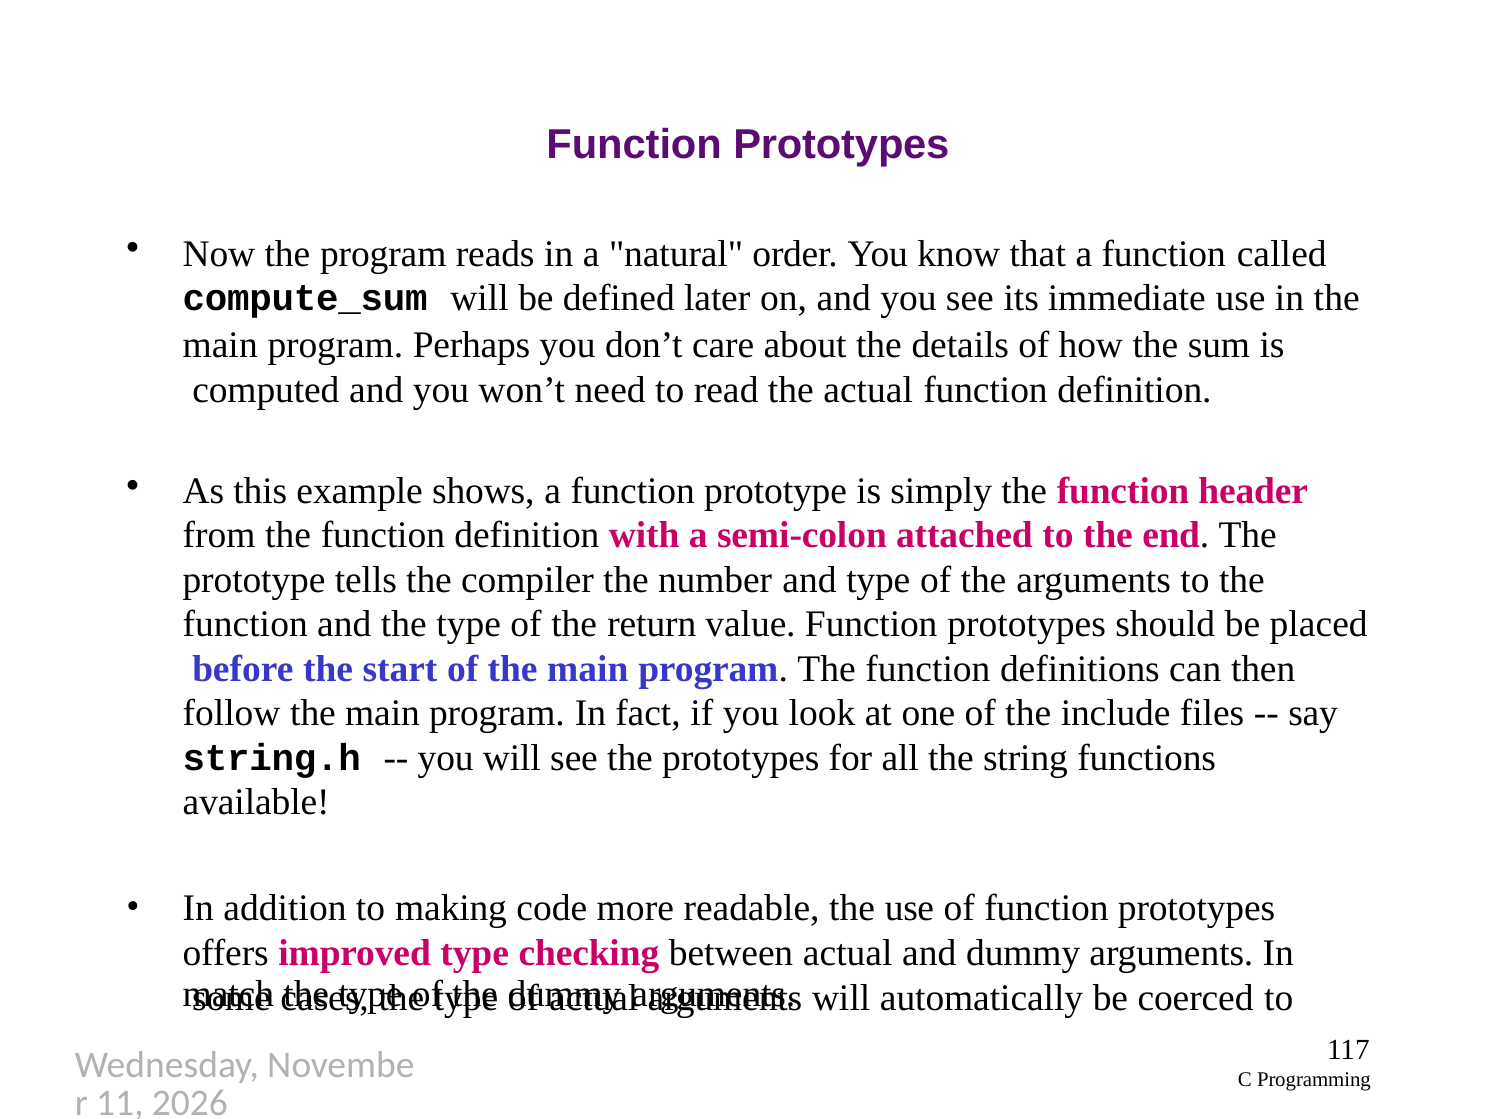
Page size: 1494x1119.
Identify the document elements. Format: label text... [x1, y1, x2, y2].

text_box Now the program reads in a "natural" order. You know that a function called compute_sum will be defined later on, and you see its immediate use in the main program. Perhaps you don’t care about the details of how the sum is computed and you won’t need to read the actual function definition. As this example shows, a function prototype is simply the function header from the function definition with a semi-colon attached to the end. The prototype tells the compiler the number and type of the arguments to the function and the type of the return value. Function prototypes should be placed before the start of the main program. The function definitions can then follow the main program. In fact, if you look at one of the include files -- say string.h -- you will see the prototypes for all the string functions available! In addition to making code more readable, the use of function prototypes offers improved type checking between actual and dummy arguments. In some cases, the type of actual arguments will automatically be coerced to [124, 230, 1370, 1018]
title Function Prototypes [200, 116, 1294, 230]
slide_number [74, 1040, 419, 1097]
slide_number 117 C Programming [1235, 1034, 1376, 1119]
